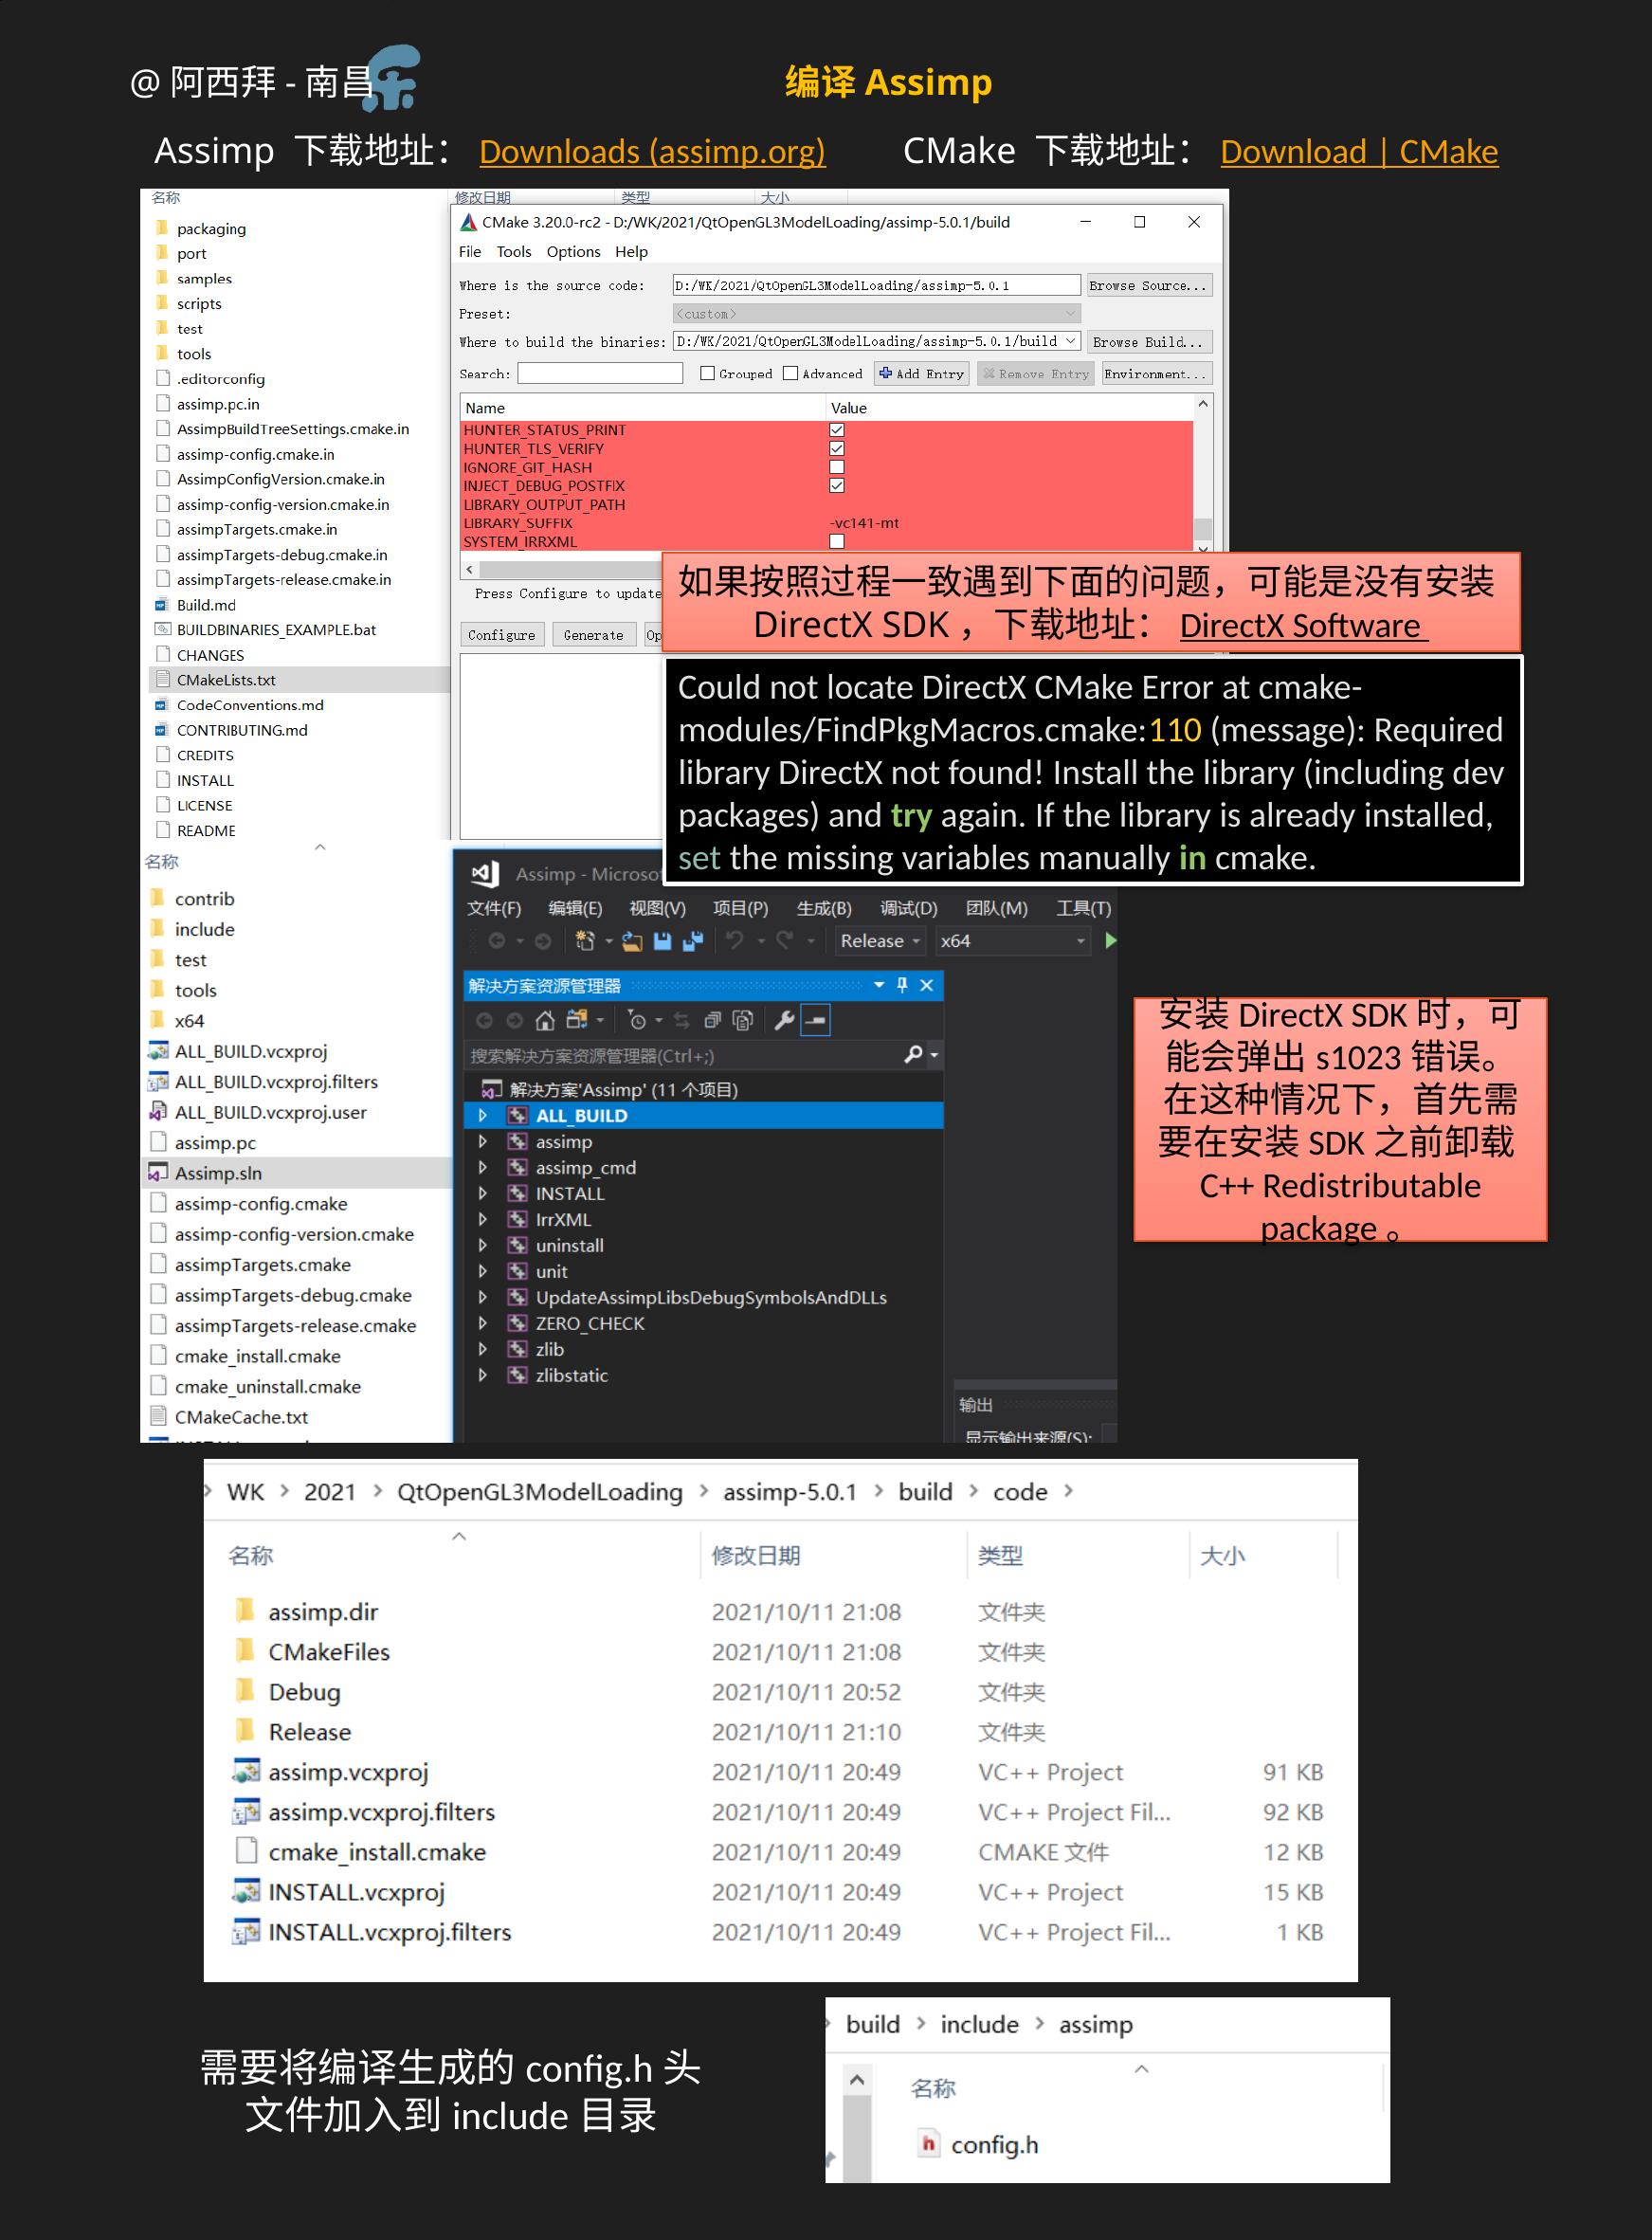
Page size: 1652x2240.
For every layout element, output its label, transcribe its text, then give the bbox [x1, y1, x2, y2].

text_box 安装DirectX SDK时，可能会弹出s1023错误。在这种情况下，首先需要在安装SDK之前卸载C++ Redistributable package。 [1134, 997, 1548, 1242]
picture [0, 0, 1652, 2240]
text_box 需要将编译生成的config.h头文件加入到include目录 [185, 2035, 717, 2145]
text_box CMake 下载地址：Download | CMake [888, 120, 1548, 178]
text_box Assimp 下载地址：Downloads (assimp.org) [140, 120, 888, 178]
text_box Could not locate DirectX CMake Error at cmake-modules/FindPkgMacros.cmake:110 (message): Required library DirectX not found! Install the library (including dev packages) and try again. If the library is already installed, set the missing variables manually in cmake. [1123, 657, 1524, 886]
text_box 编译Assimp [476, 52, 1303, 110]
text_box 如果按照过程一致遇到下面的问题，可能是没有安装DirectX SDK，下载地址：DirectX Software [1234, 552, 1521, 652]
